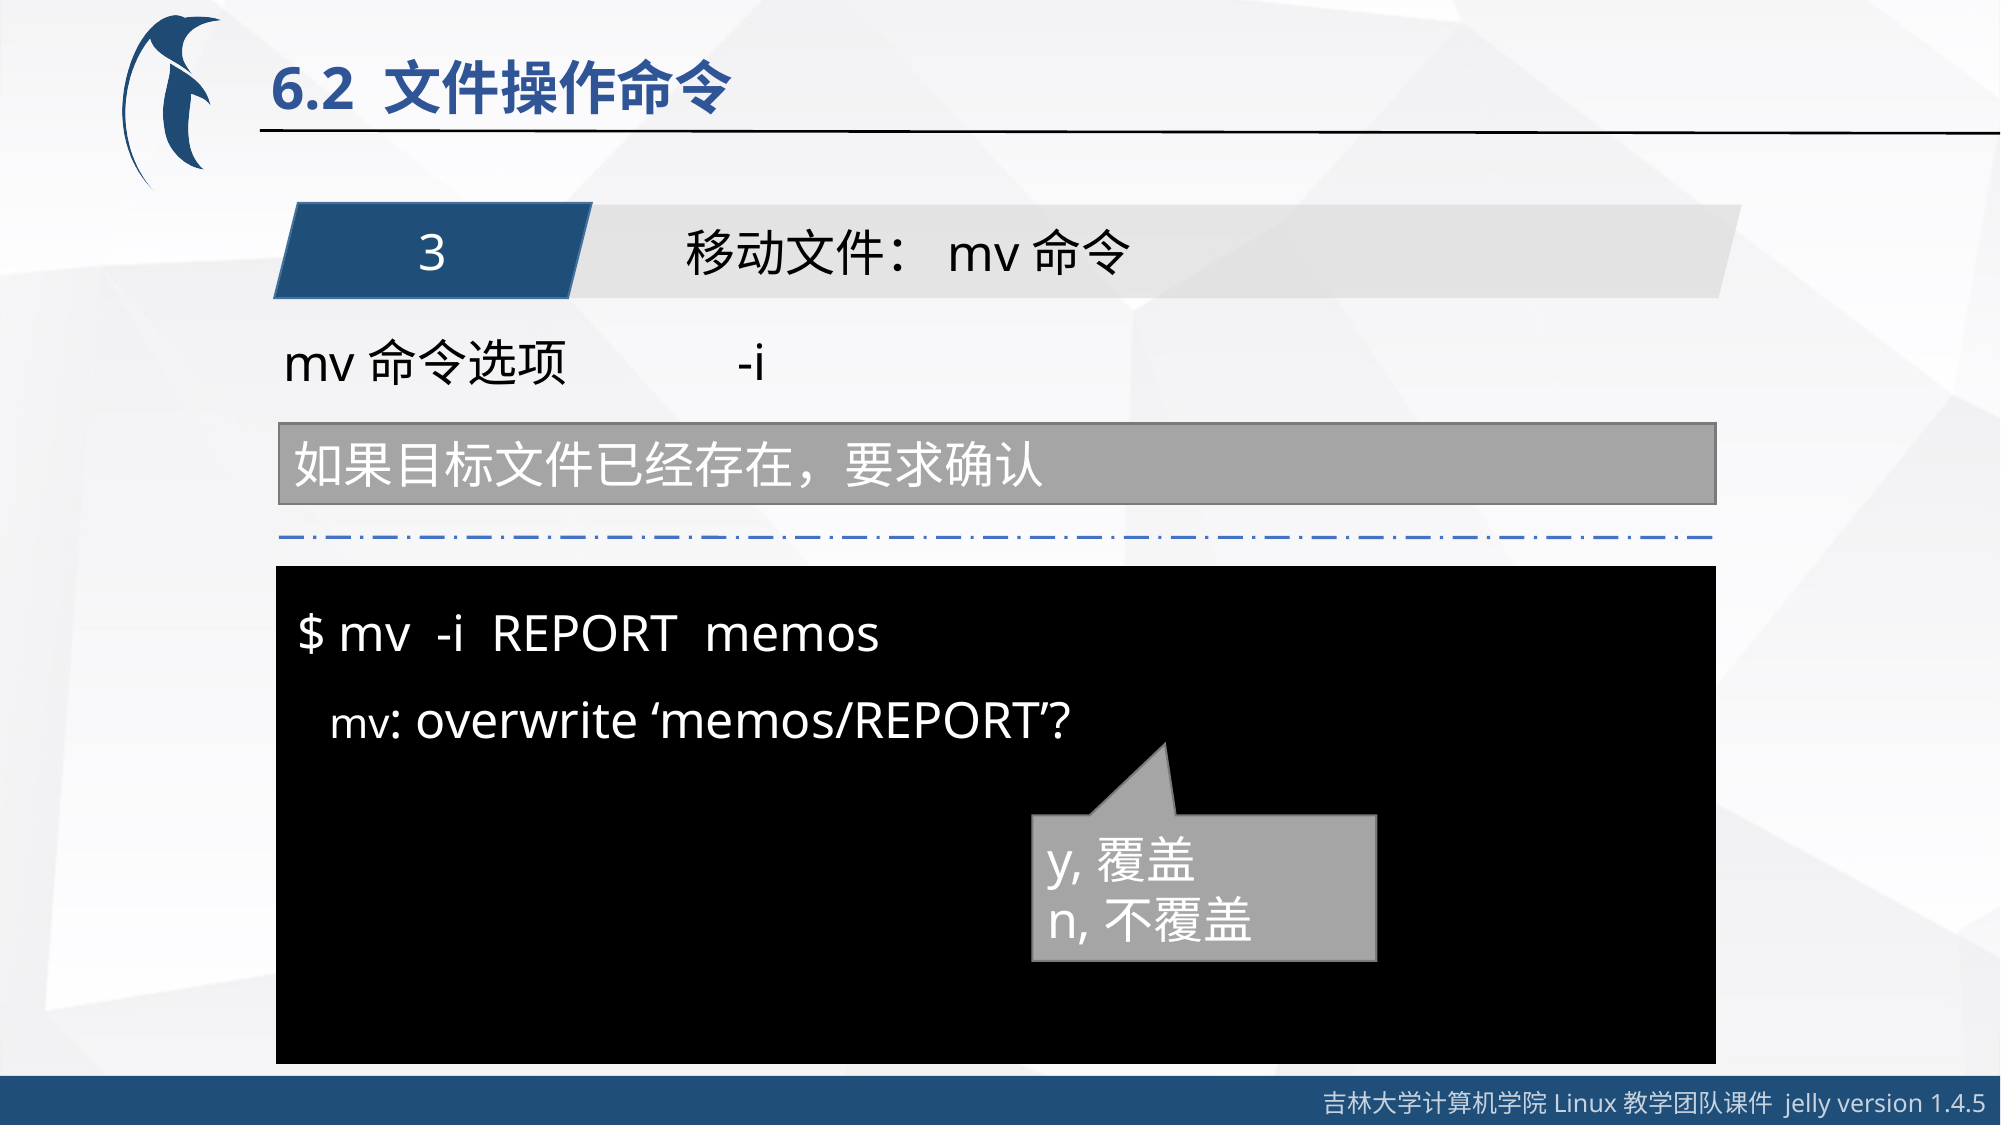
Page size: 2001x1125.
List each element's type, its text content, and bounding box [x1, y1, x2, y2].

text_box mv命令选项 [268, 323, 726, 399]
text_box 如果目标文件已经存在，要求确认 [278, 422, 1717, 505]
picture [0, 0, 2001, 1075]
text_box 3 [272, 201, 593, 300]
text_box 移动文件：mv命令 [569, 203, 1744, 300]
text_box $ mv -i REPORT memos [282, 594, 1033, 670]
text_box 6.2 文件操作命令 [256, 43, 1089, 129]
text_box [276, 566, 1716, 1064]
text_box mv: overwrite ‘memos/REPORT’? [282, 681, 1432, 757]
text_box y,覆盖 n,不覆盖 [1031, 741, 1378, 962]
text_box -i [722, 323, 1181, 398]
